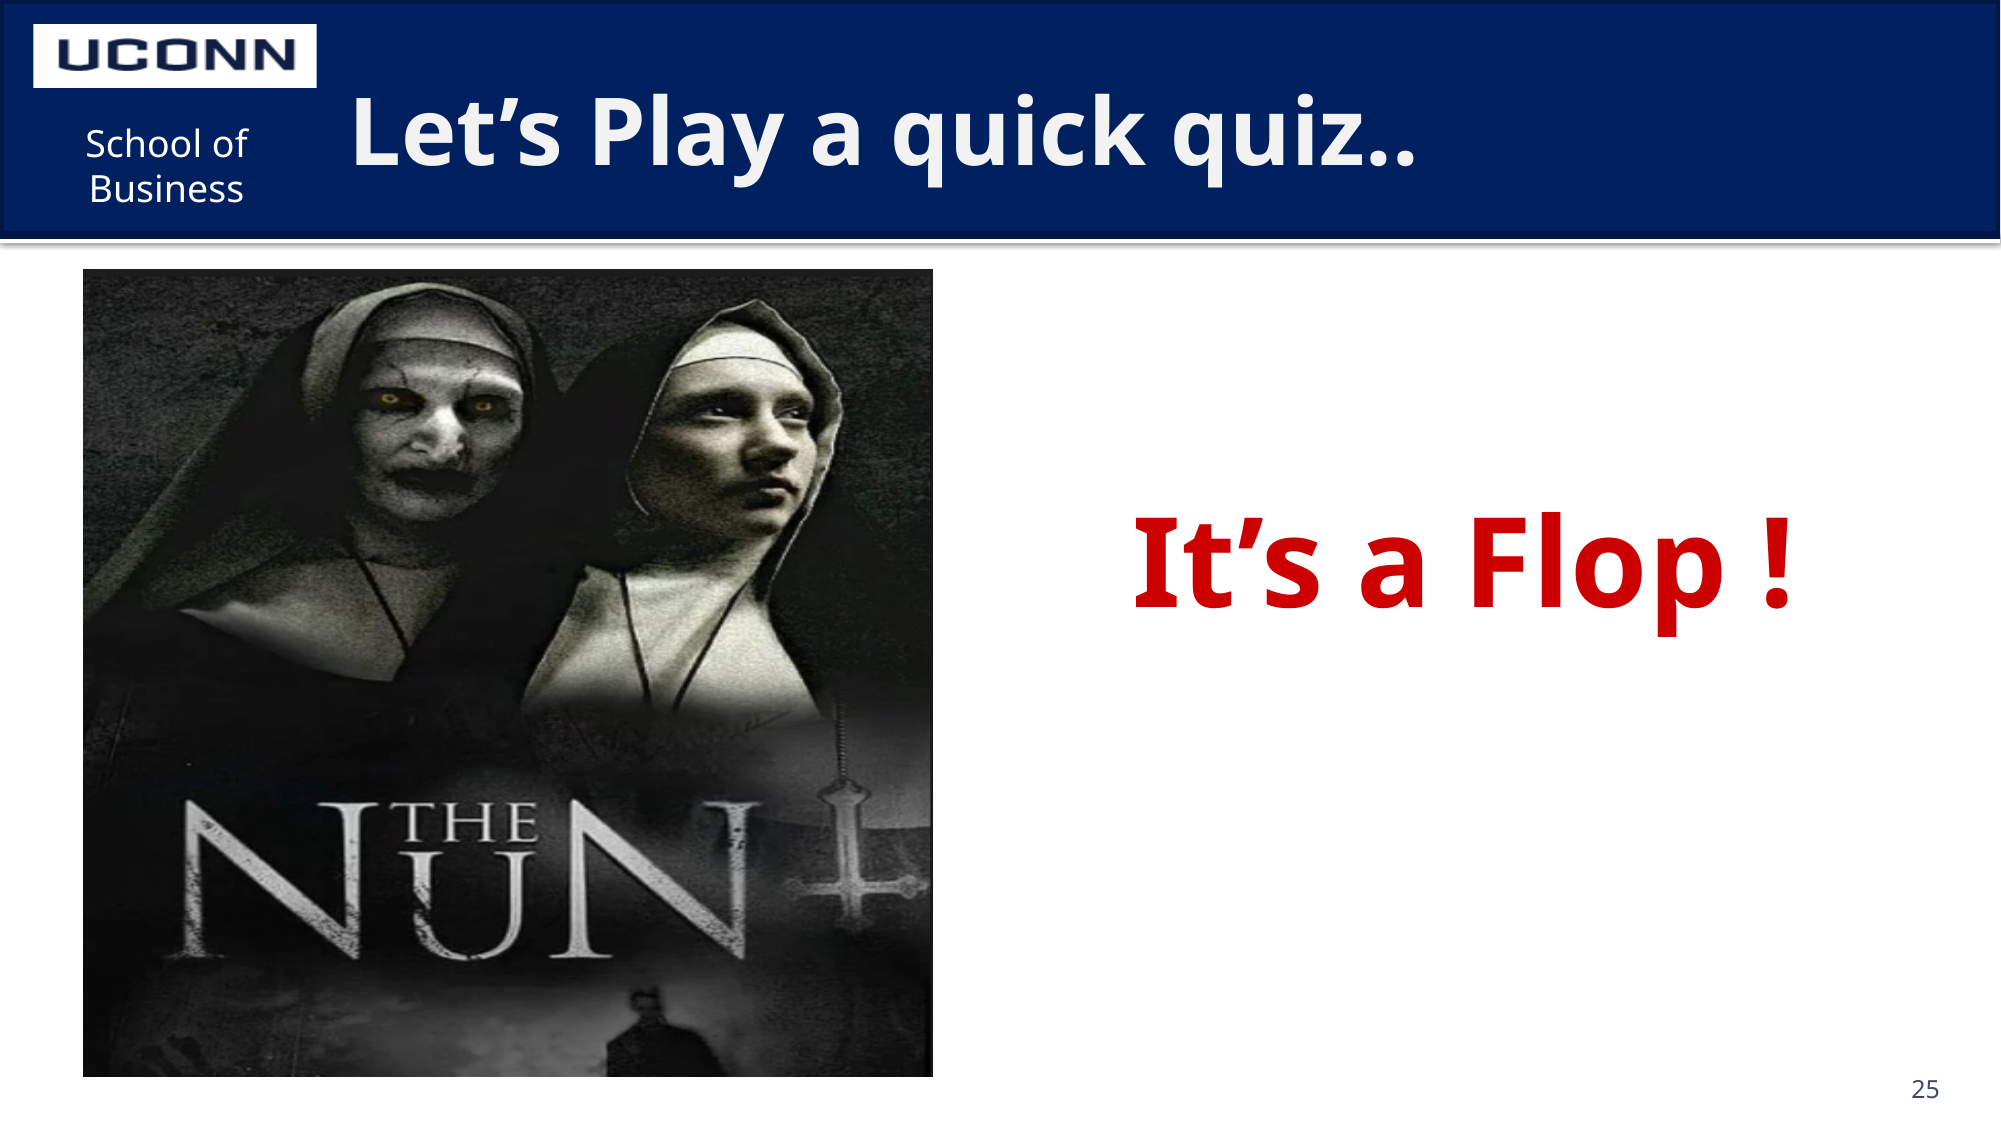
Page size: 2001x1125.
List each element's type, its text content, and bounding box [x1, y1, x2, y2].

picture [33, 24, 317, 88]
title Let’s Play a quick quiz.. [333, 25, 1900, 231]
slide_number 25 [1794, 1062, 1955, 1108]
picture [83, 268, 934, 1077]
text_box It’s a Flop ! [1117, 467, 1900, 776]
